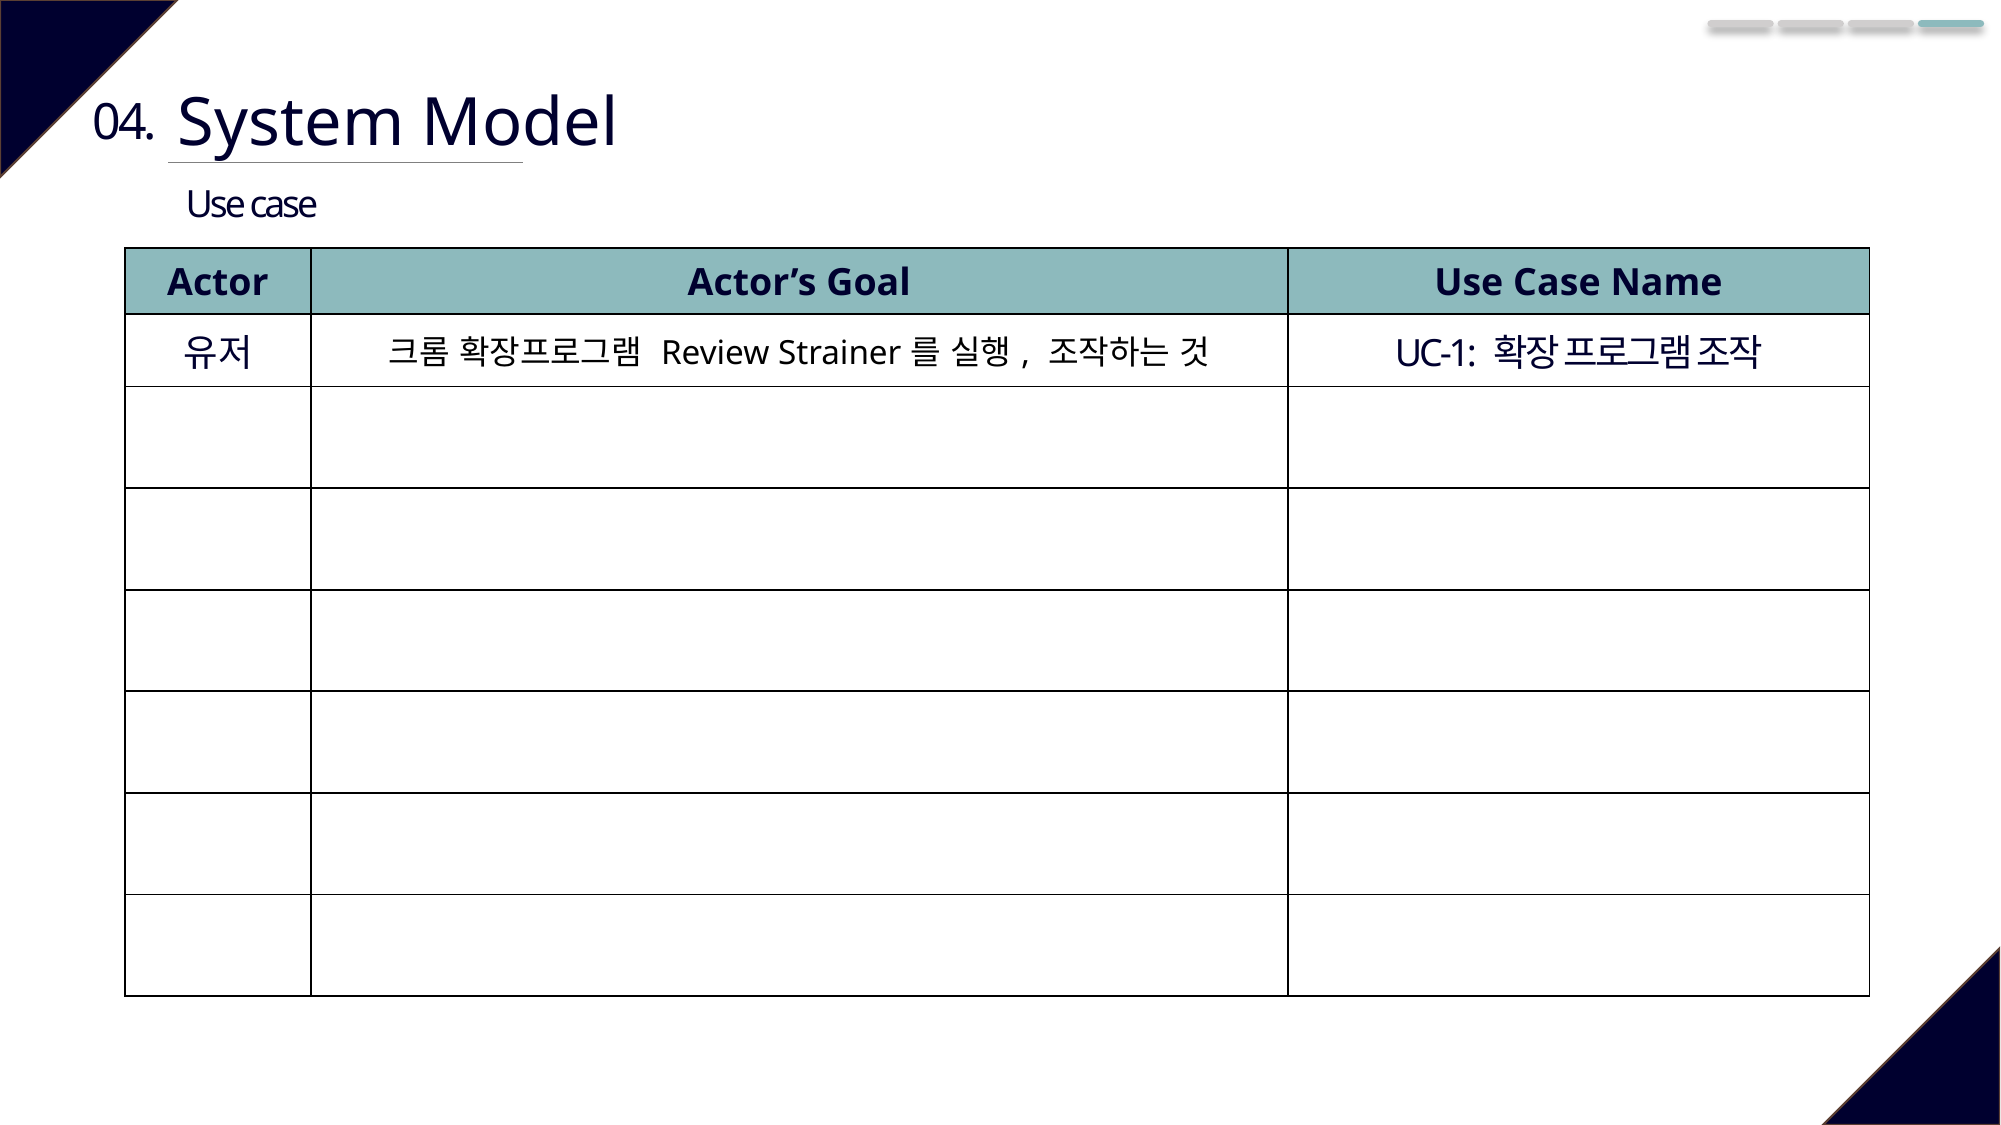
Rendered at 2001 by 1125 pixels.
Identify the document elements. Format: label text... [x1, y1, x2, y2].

table_cell [312, 387, 1287, 487]
table_cell [1289, 591, 1869, 690]
table_cell UC-1: 확장 프로그램 조작 [1289, 315, 1869, 386]
table_cell [126, 895, 310, 995]
table_cell [126, 692, 310, 792]
table_cell [1289, 895, 1869, 995]
table_cell [126, 794, 310, 894]
text_box System Model [163, 71, 675, 167]
table_cell 유저 [126, 315, 310, 386]
text_box 04. [78, 81, 163, 157]
table_cell [1289, 794, 1869, 894]
table_header Actor’s Goal [312, 249, 1287, 313]
table_cell [126, 489, 310, 589]
table_cell [1289, 489, 1869, 589]
table_cell [312, 692, 1287, 792]
table_cell [312, 794, 1287, 894]
table_header Actor [126, 249, 310, 313]
table_header Use Case Name [1289, 249, 1869, 313]
table_cell [312, 489, 1287, 589]
table_cell [1289, 387, 1869, 487]
table_cell 크롬 확장프로그램 Review Strainer를 실행, 조작하는 것 [312, 315, 1287, 386]
table_cell [126, 591, 310, 690]
table_cell [1289, 692, 1869, 792]
table_cell [126, 387, 310, 487]
text_box Use case [170, 172, 334, 233]
table_cell [312, 895, 1287, 995]
table_cell [312, 591, 1287, 690]
